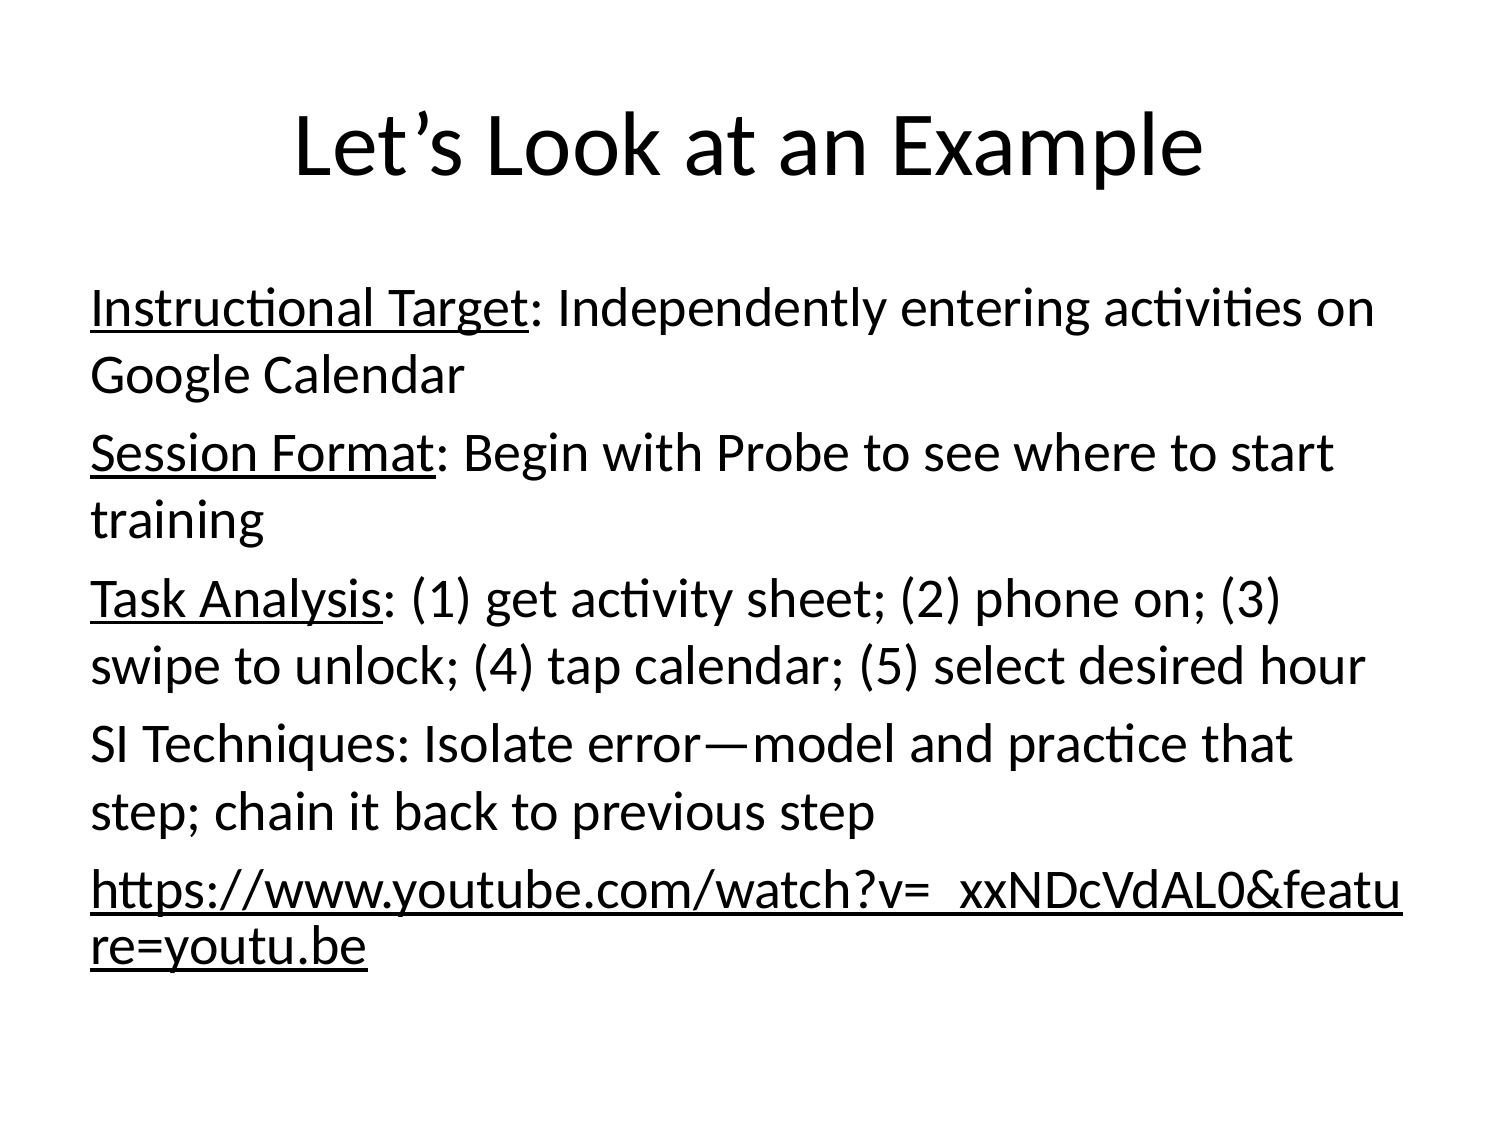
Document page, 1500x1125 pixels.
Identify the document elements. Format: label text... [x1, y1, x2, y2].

list Instructional Target: Independently entering activities on Google Calendar Session Format: Begin with Probe to see where to start training Task Analysis: (1) get activity sheet; (2) phone on; (3) swipe to unlock; (4) tap calendar; (5) select desired hour SI Techniques: Isolate error—model and practice that step; chain it back to previous step https://www.youtube.com/watch?v=_xxNDcVdAL0&feature=youtu.be [75, 262, 1425, 1005]
title Let’s Look at an Example [75, 45, 1425, 233]
